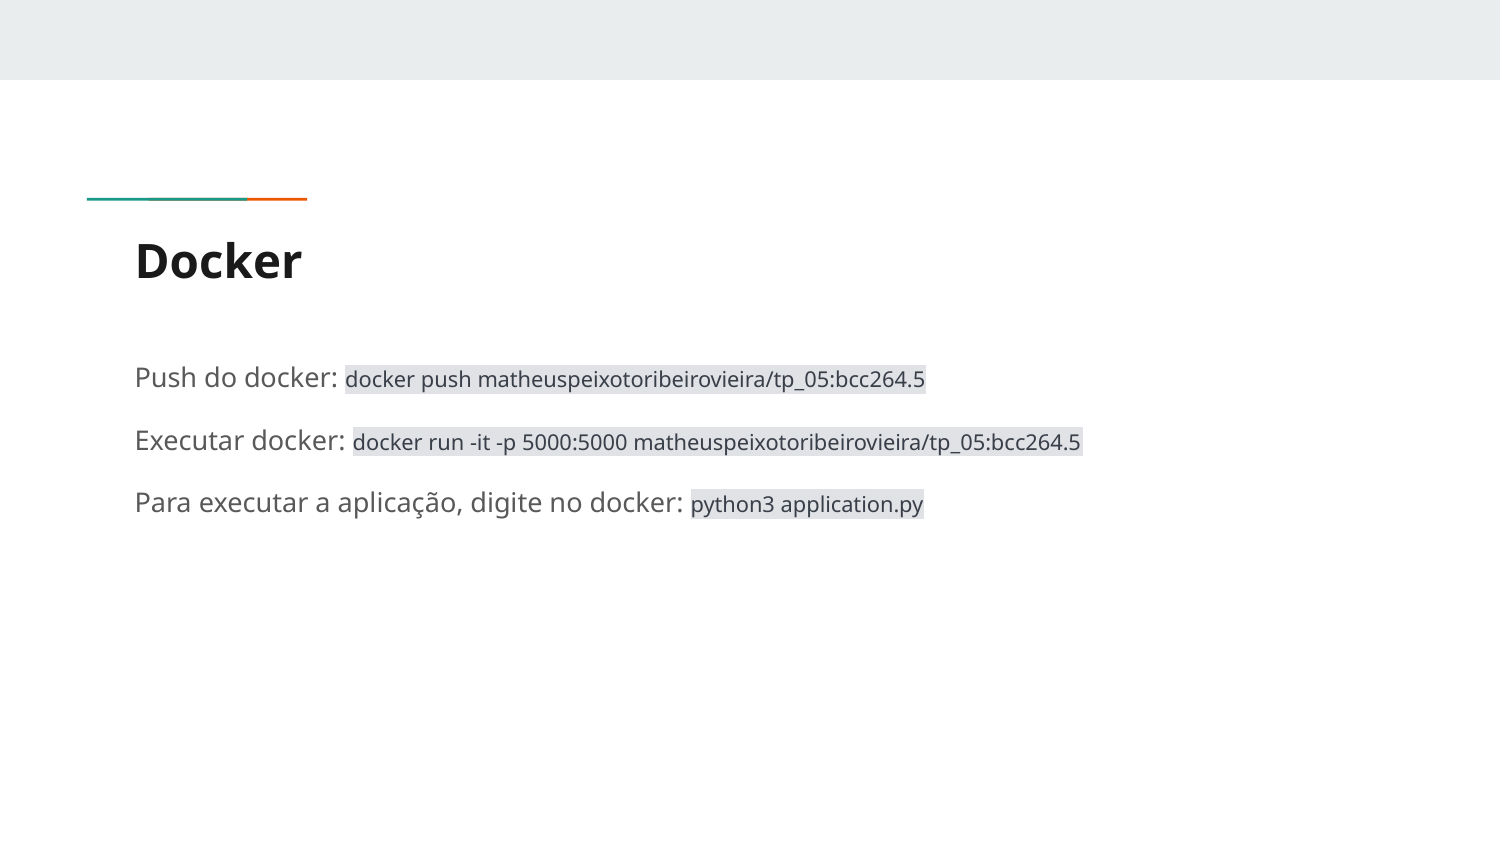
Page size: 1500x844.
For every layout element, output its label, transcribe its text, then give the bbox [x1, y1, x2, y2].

list Push do docker: docker push matheuspeixotoribeirovieira/tp_05:bcc264.5 Executar docker: docker run -it -p 5000:5000 matheuspeixotoribeirovieira/tp_05:bcc264.5 Para executar a aplicação, digite no docker: python3 application.py [119, 341, 1381, 712]
title Docker [119, 216, 1381, 305]
